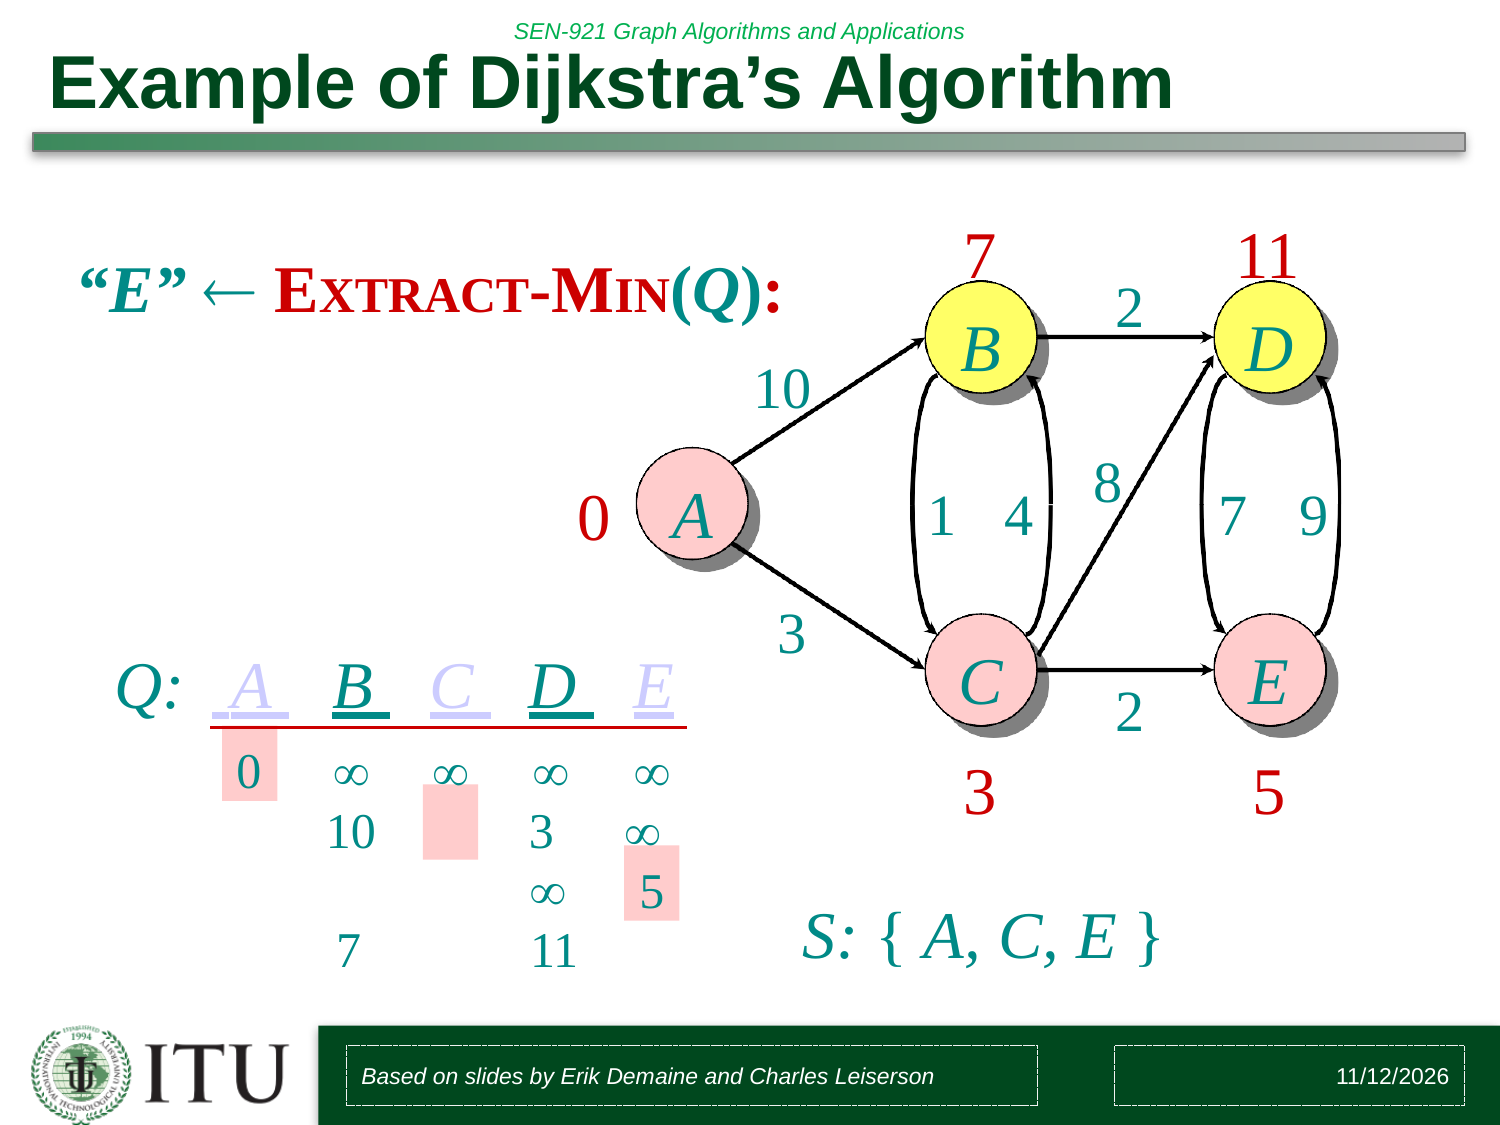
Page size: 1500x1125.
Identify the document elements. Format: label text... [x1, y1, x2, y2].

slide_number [1114, 1045, 1465, 1106]
text_box S: { A, C, E } [800, 892, 1168, 973]
title Example of Dijkstra’s Algorithm [33, 24, 1465, 134]
text_box 11 D [1233, 211, 1308, 386]
text_box 3 [775, 595, 809, 666]
text_box 2 [1113, 672, 1147, 743]
text_box [672, 845, 680, 921]
text_box [635, 280, 1342, 738]
text_box 0 [575, 473, 613, 554]
text_box 7 9 [1216, 476, 1329, 548]
text_box 1 4 [925, 476, 1035, 548]
footer Based on slides by Erik Demaine and Charles Leiserson [346, 1045, 1038, 1106]
text_box 0     10    7 11 [234, 738, 672, 978]
text_box A [670, 471, 728, 552]
text_box 5 [637, 858, 667, 919]
text_box C 3 [956, 638, 1018, 828]
text_box E 5 [1246, 638, 1305, 828]
text_box [222, 728, 278, 801]
text_box 2 [1113, 268, 1147, 339]
text_box 7 B [958, 211, 1016, 386]
text_box Q: A B C D E [112, 641, 675, 722]
text_box “E”  EXTRACT-MIN(Q): 10 [73, 246, 813, 421]
text_box 8 [1091, 444, 1126, 515]
